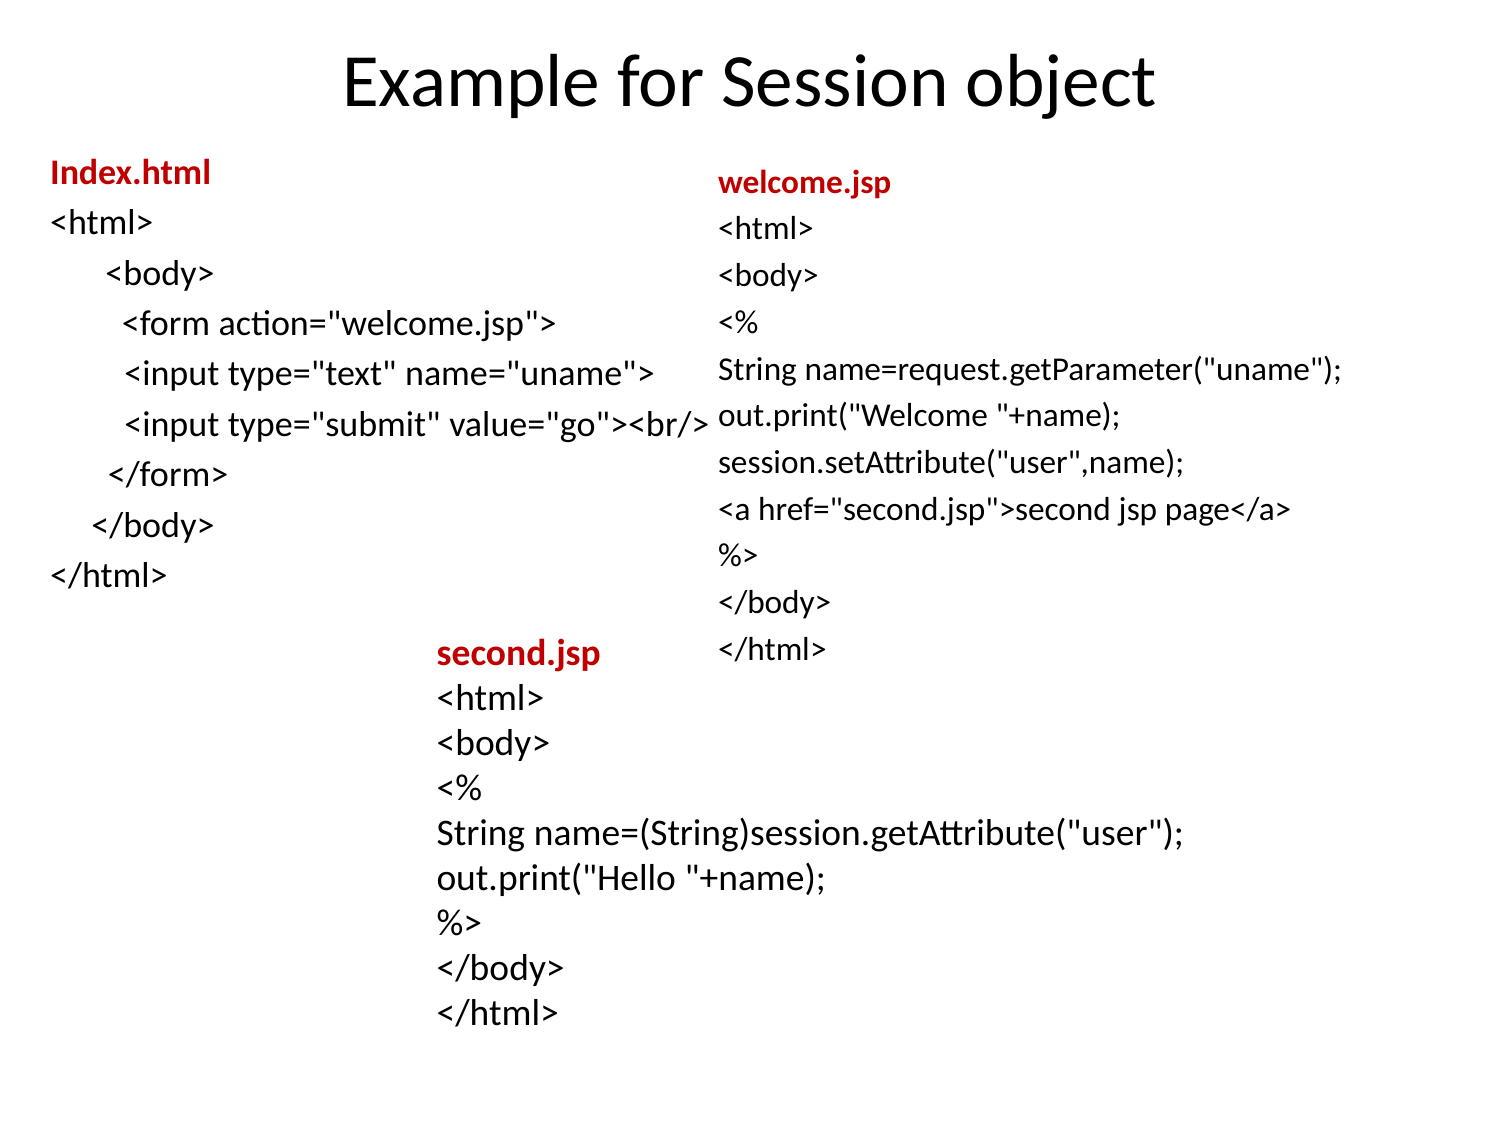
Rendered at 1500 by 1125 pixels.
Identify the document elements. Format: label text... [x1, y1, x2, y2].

text_box second.jsp <html> <body> <% String name=(String)session.getAttribute("user"); out.print("Hello "+name); %> </body> </html> [421, 621, 1254, 1041]
text_box welcome.jsp <html> <body> <% String name=request.getParameter("uname"); out.print("Welcome "+name); session.setAttribute("user",name); <a href="second.jsp">second jsp page</a> %> </body> </html> [703, 152, 1500, 680]
list Index.html <html> <body> <form action="welcome.jsp"> <input type="text" name="uname"> <input type="submit" value="go"><br/> </form> </body> </html> [35, 140, 750, 645]
title Example for Session object [75, 23, 1425, 129]
